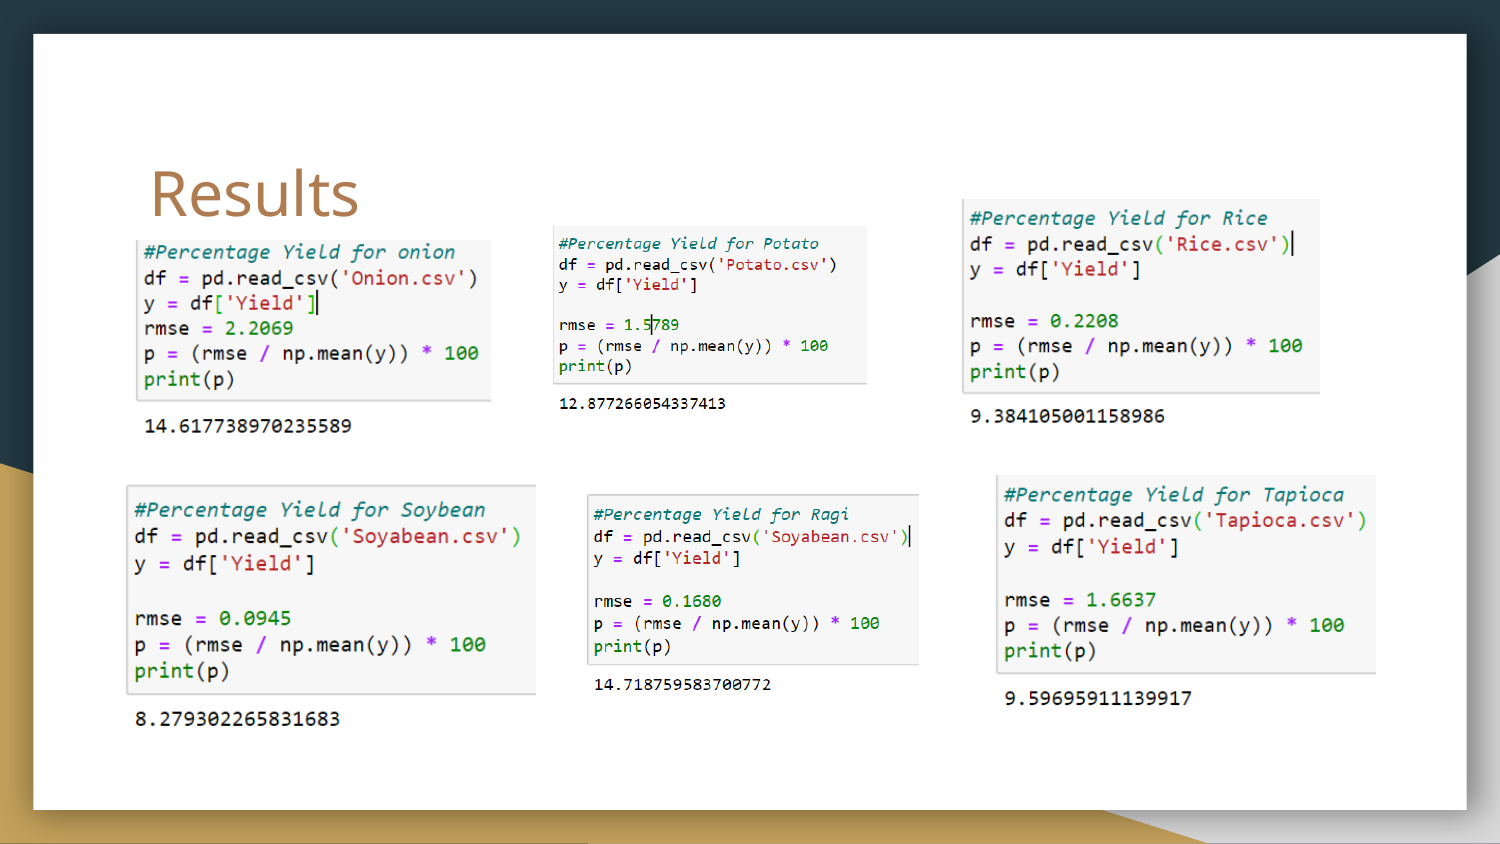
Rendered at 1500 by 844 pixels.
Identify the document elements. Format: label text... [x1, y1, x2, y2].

title Results [134, 138, 1366, 296]
picture [957, 199, 1320, 432]
picture [134, 239, 491, 441]
picture [553, 226, 867, 427]
picture [123, 484, 536, 738]
picture [993, 475, 1376, 722]
picture [581, 493, 919, 706]
